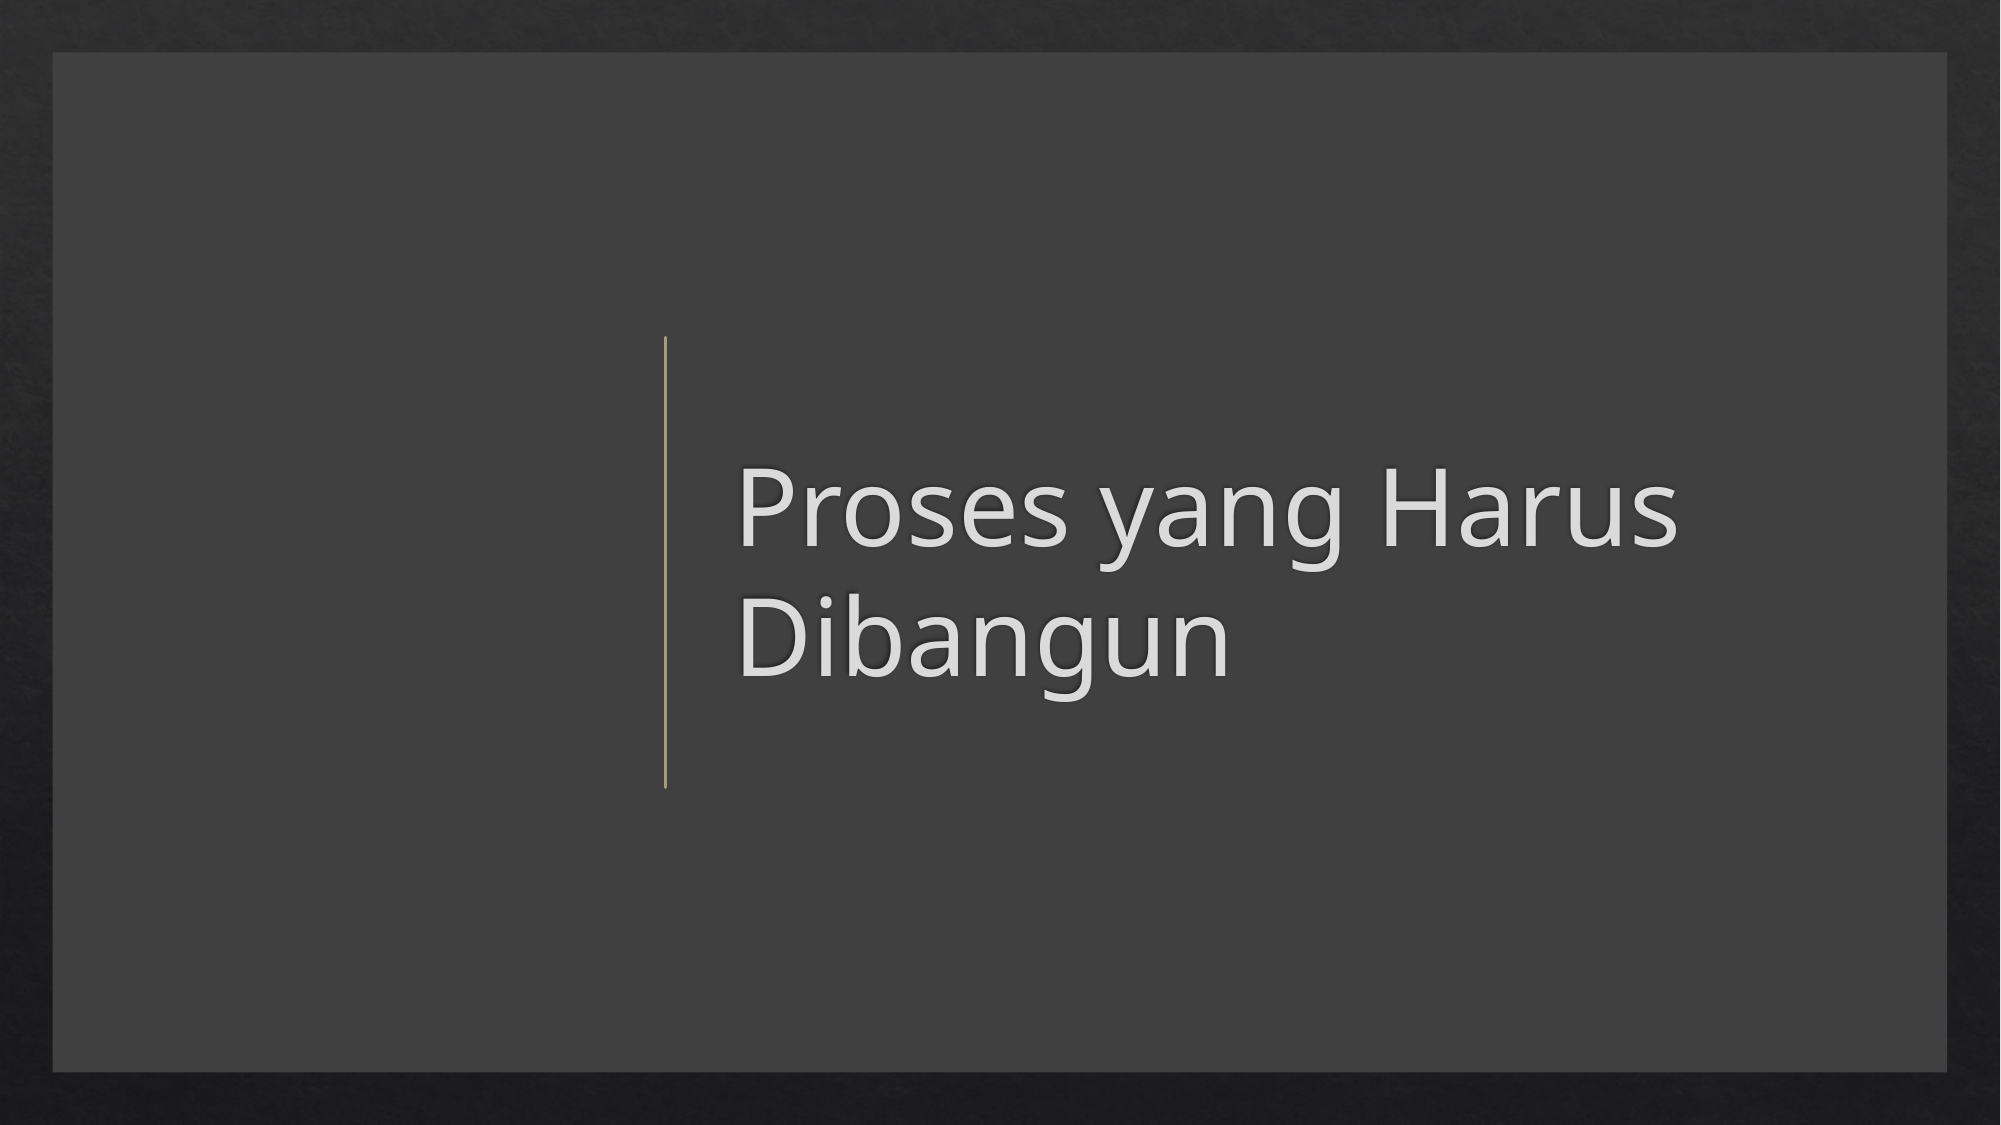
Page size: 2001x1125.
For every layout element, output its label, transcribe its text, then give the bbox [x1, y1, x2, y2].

text_box [51, 51, 1948, 1074]
title Proses yang Harus Dibangun [718, 158, 1842, 978]
